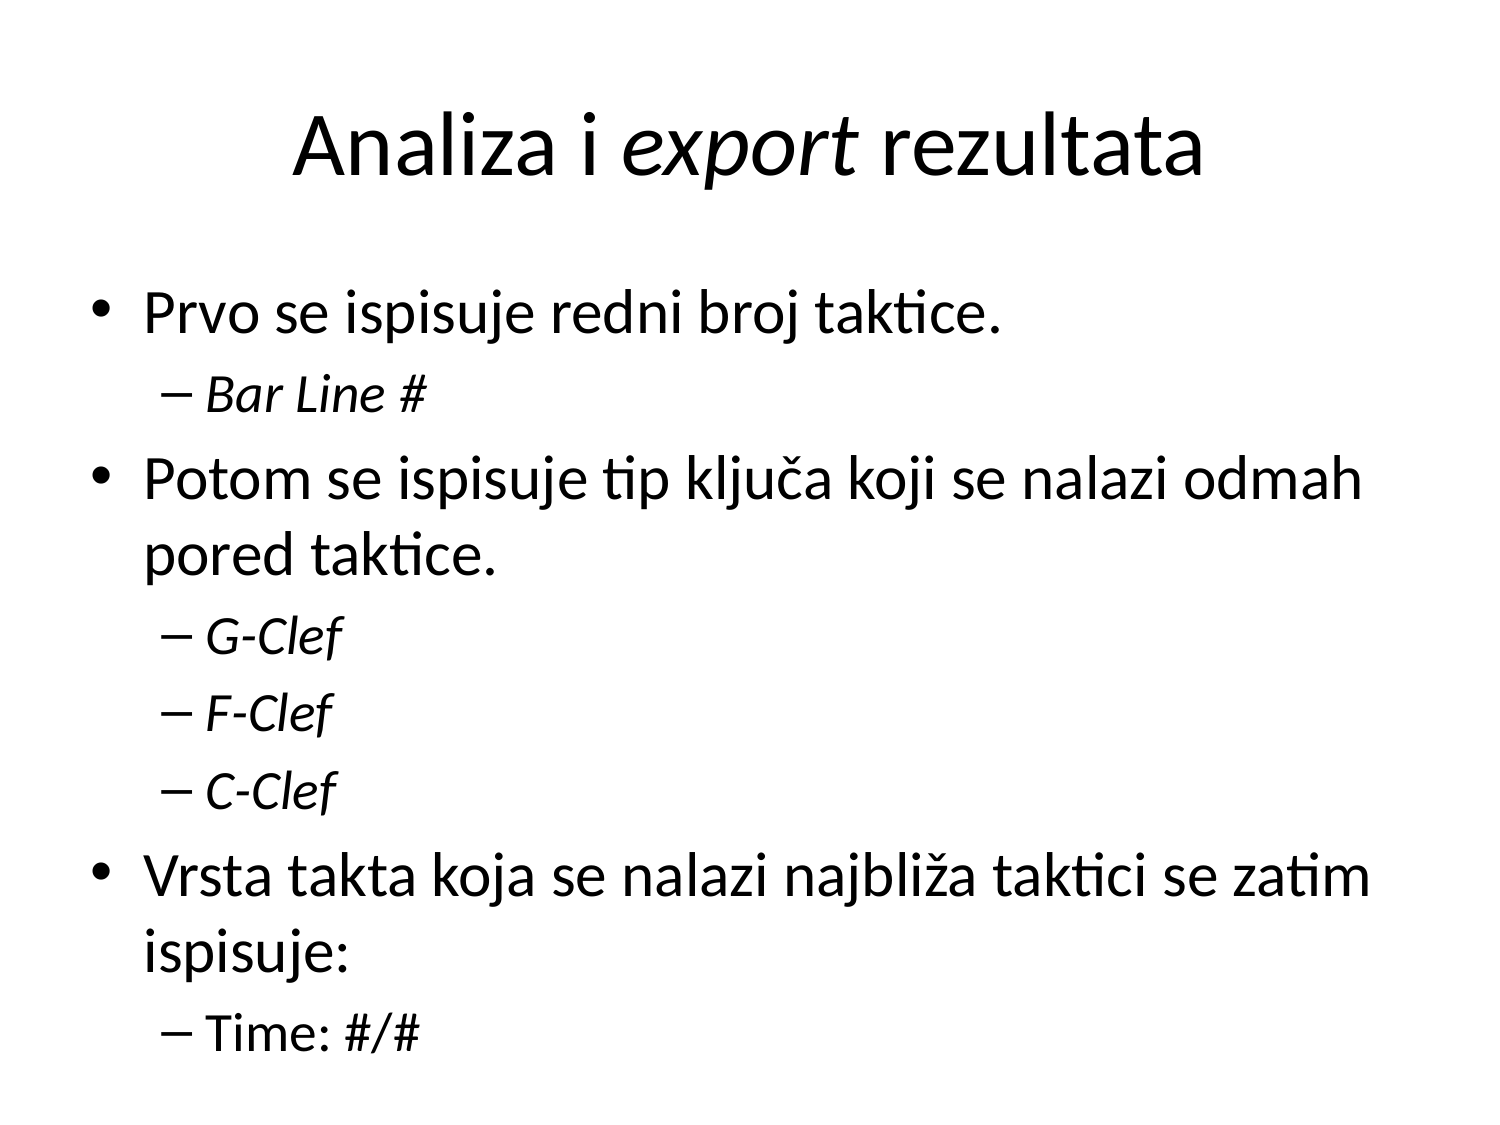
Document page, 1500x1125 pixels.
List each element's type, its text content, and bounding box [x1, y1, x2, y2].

list Prvo se ispisuje redni broj taktice. Bar Line # Potom se ispisuje tip ključa koji se nalazi odmah pored taktice. G-Clef F-Clef C-Clef Vrsta takta koja se nalazi najbliža taktici se zatim ispisuje: Time: #/# [75, 262, 1425, 1075]
title Analiza i export rezultata [75, 45, 1425, 233]
